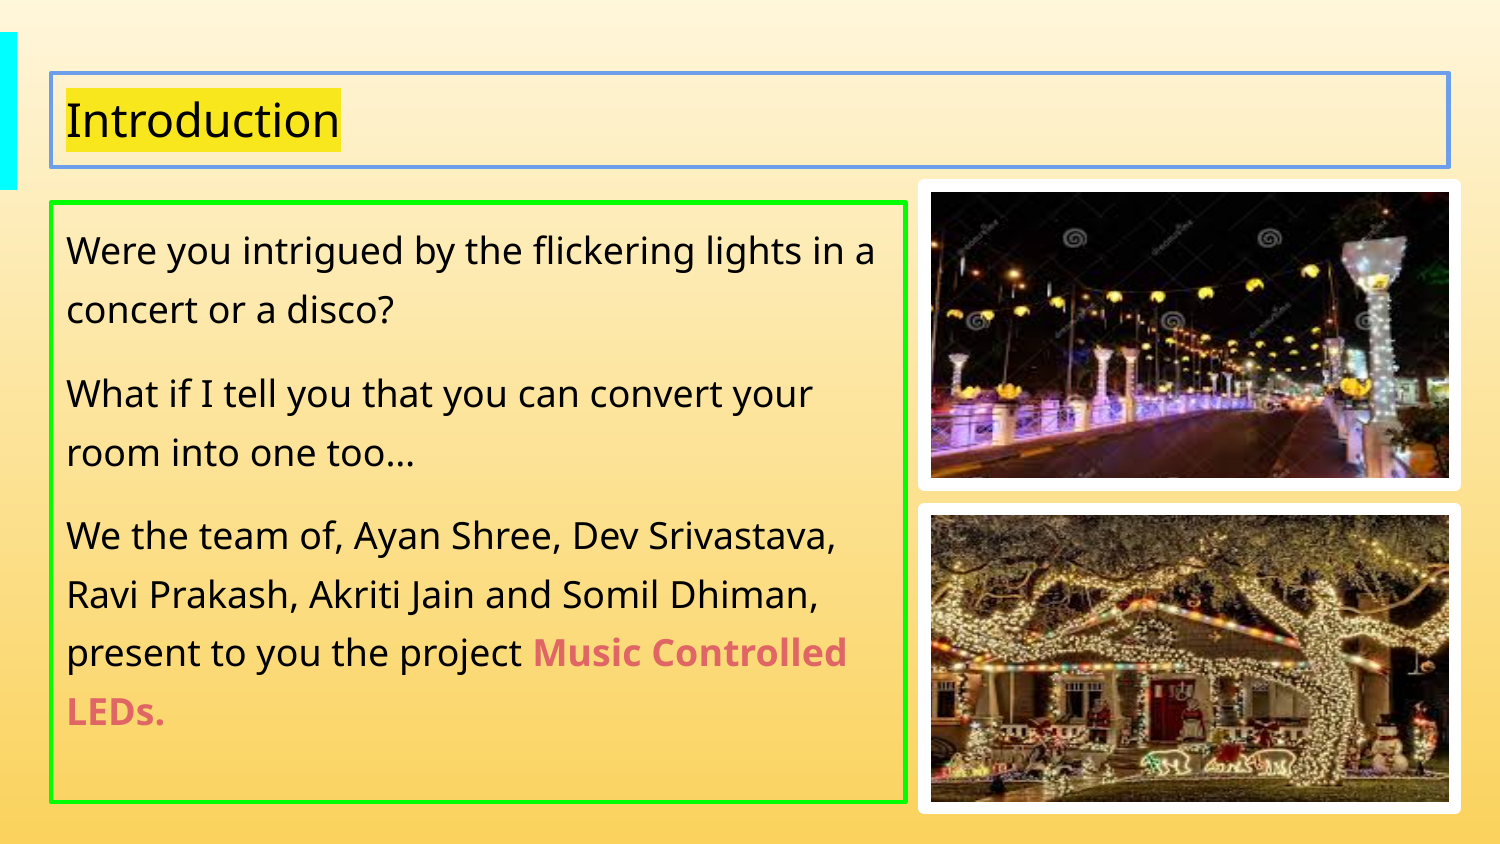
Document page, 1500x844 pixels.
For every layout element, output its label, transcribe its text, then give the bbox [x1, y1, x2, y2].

picture [930, 191, 1450, 479]
picture [930, 515, 1450, 803]
title Introduction [51, 72, 1449, 167]
list Were you intrigued by the flickering lights in a concert or a disco? What if I tell you that you can convert your room into one too… We the team of, Ayan Shree, Dev Srivastava, Ravi Prakash, Akriti Jain and Somil Dhiman, present to you the project Music Controlled LEDs. [51, 202, 906, 802]
